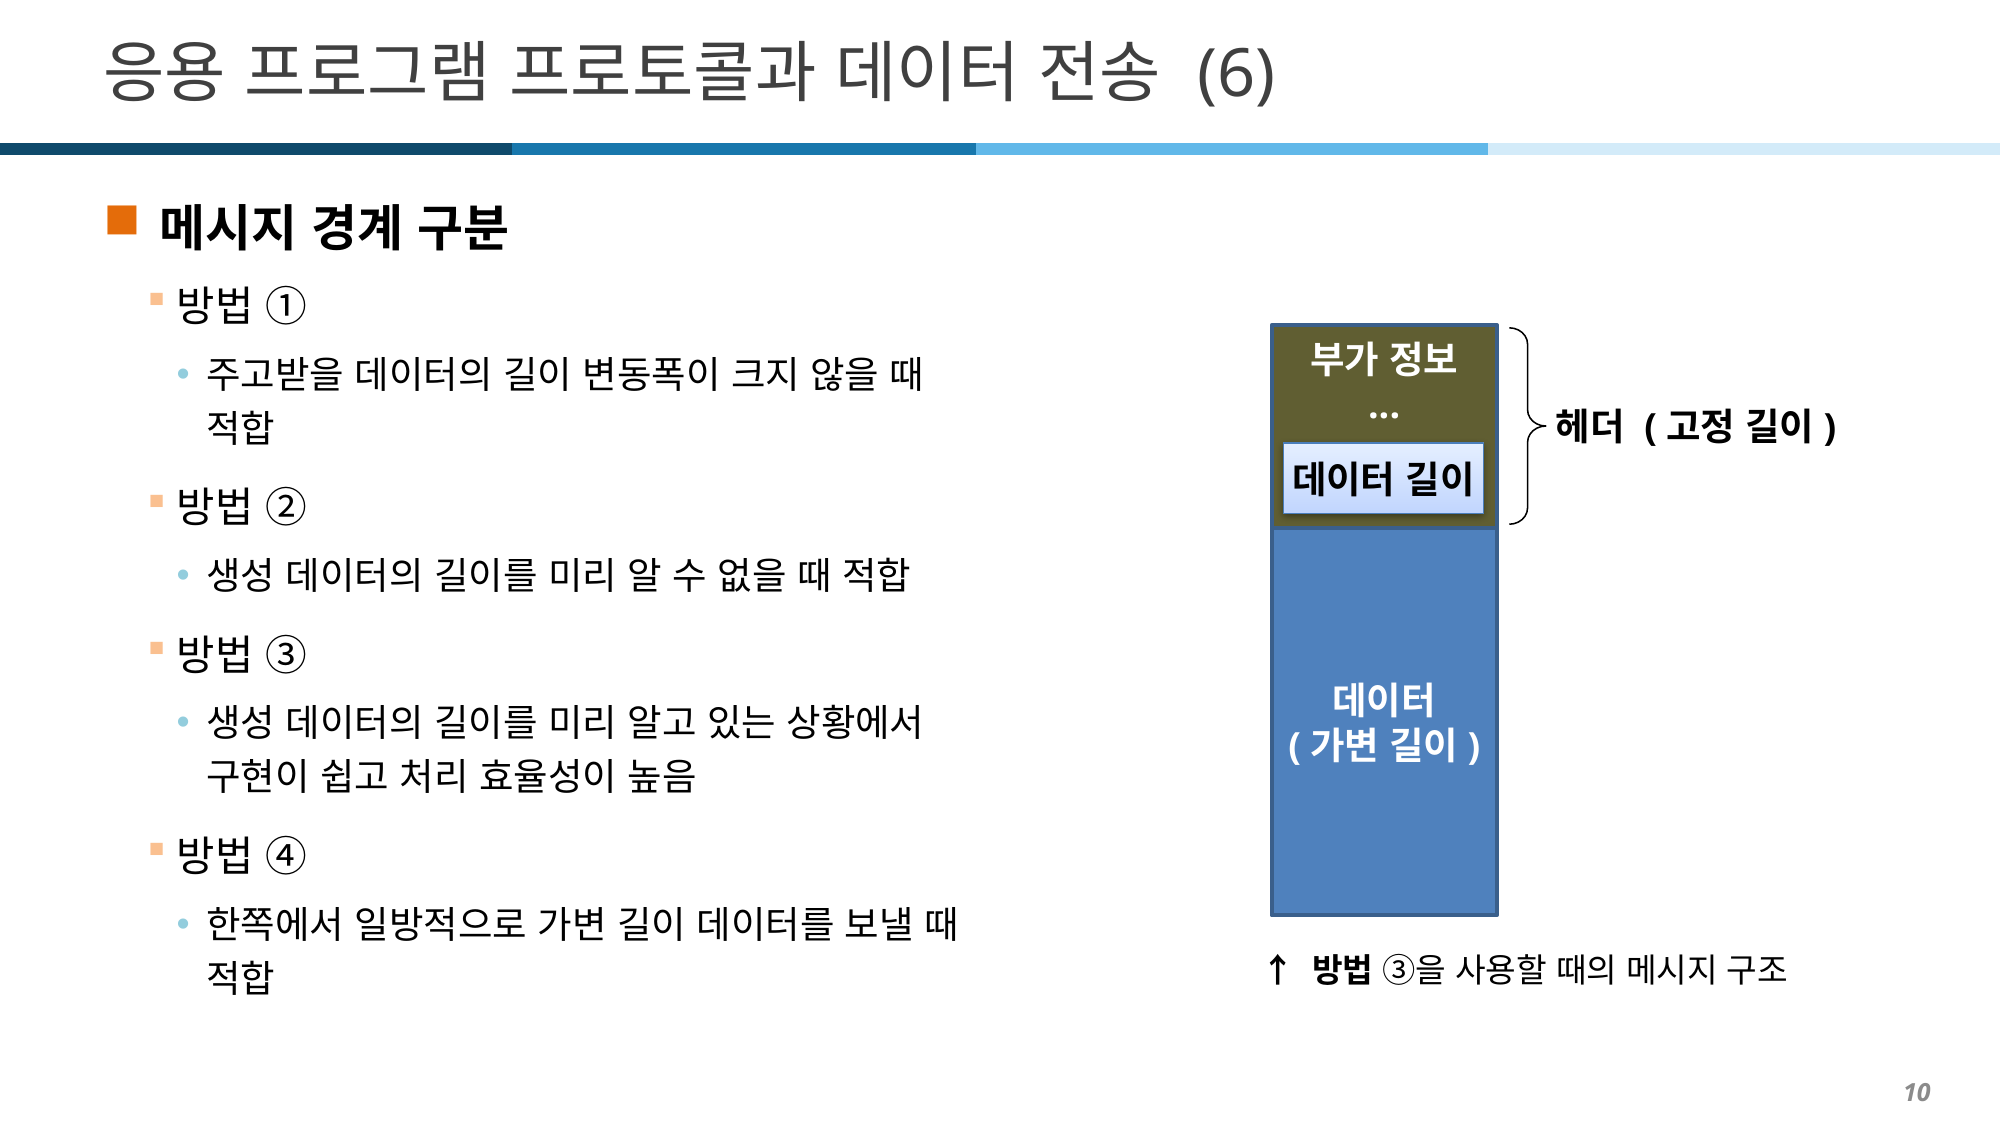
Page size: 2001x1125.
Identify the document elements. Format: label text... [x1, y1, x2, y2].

text_box ↑ 방법 ③을 사용할 때의 메시지 구조 [1246, 927, 1850, 1011]
list 메시지 경계 구분 방법 ① 주고받을 데이터의 길이 변동폭이 크지 않을 때 적합 방법 ② 생성 데이터의 길이를 미리 알 수 없을 때 적합 방법 ③ 생성 데이터의 길이를 미리 알고 있는 상황에서 구현이 쉽고 처리 효율성이 높음 방법 ④ 한쪽에서 일방적으로 가변 길이 데이터를 보낼 때 적합 [88, 176, 1013, 1083]
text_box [1271, 324, 1851, 916]
title 응용 프로그램 프로토콜과 데이터 전송 (6) [88, 18, 1920, 122]
